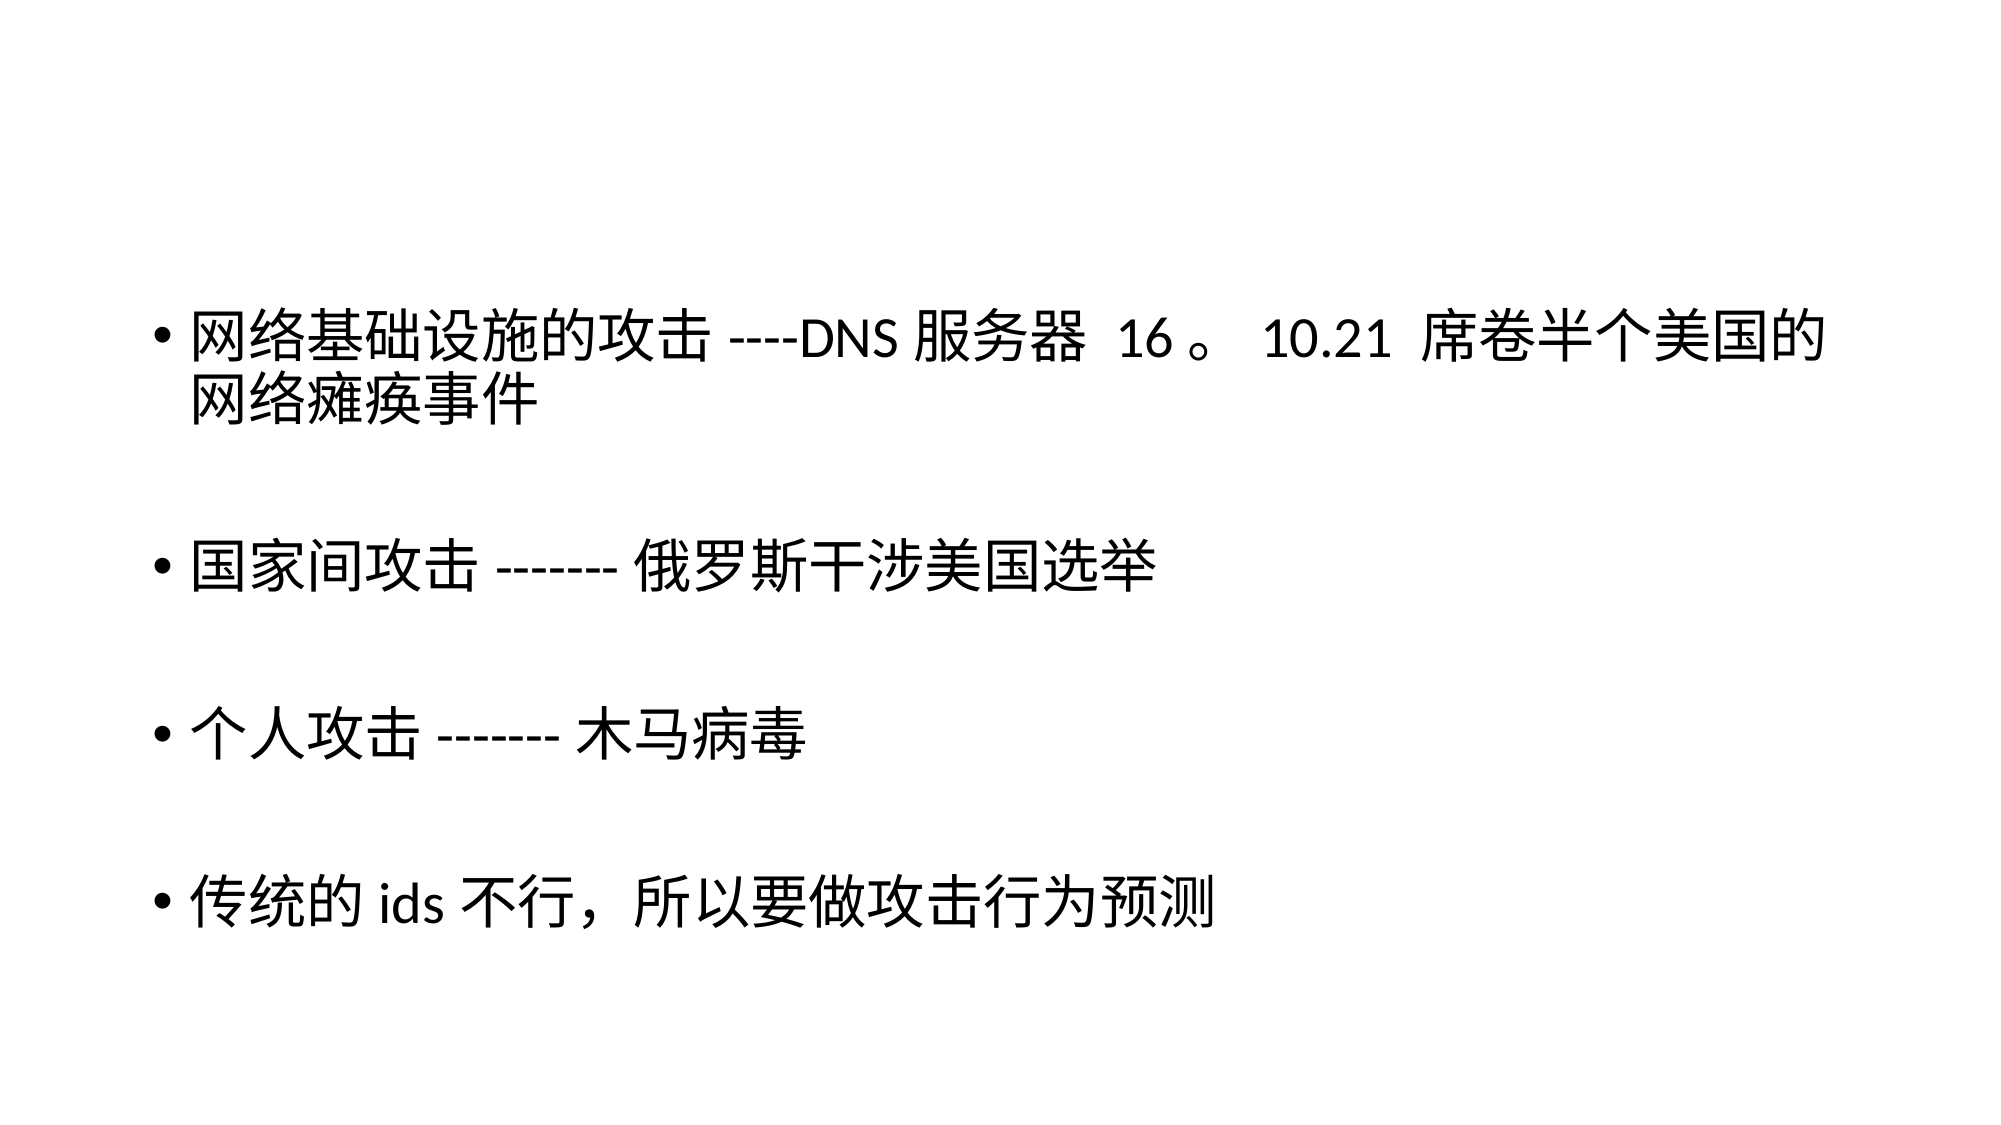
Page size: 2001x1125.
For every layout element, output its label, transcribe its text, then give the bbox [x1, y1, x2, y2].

list 网络基础设施的攻击----DNS服务器 16。10.21 席卷半个美国的网络瘫痪事件 国家间攻击-------俄罗斯干涉美国选举 个人攻击-------木马病毒 传统的ids不行，所以要做攻击行为预测 [137, 299, 1863, 1014]
